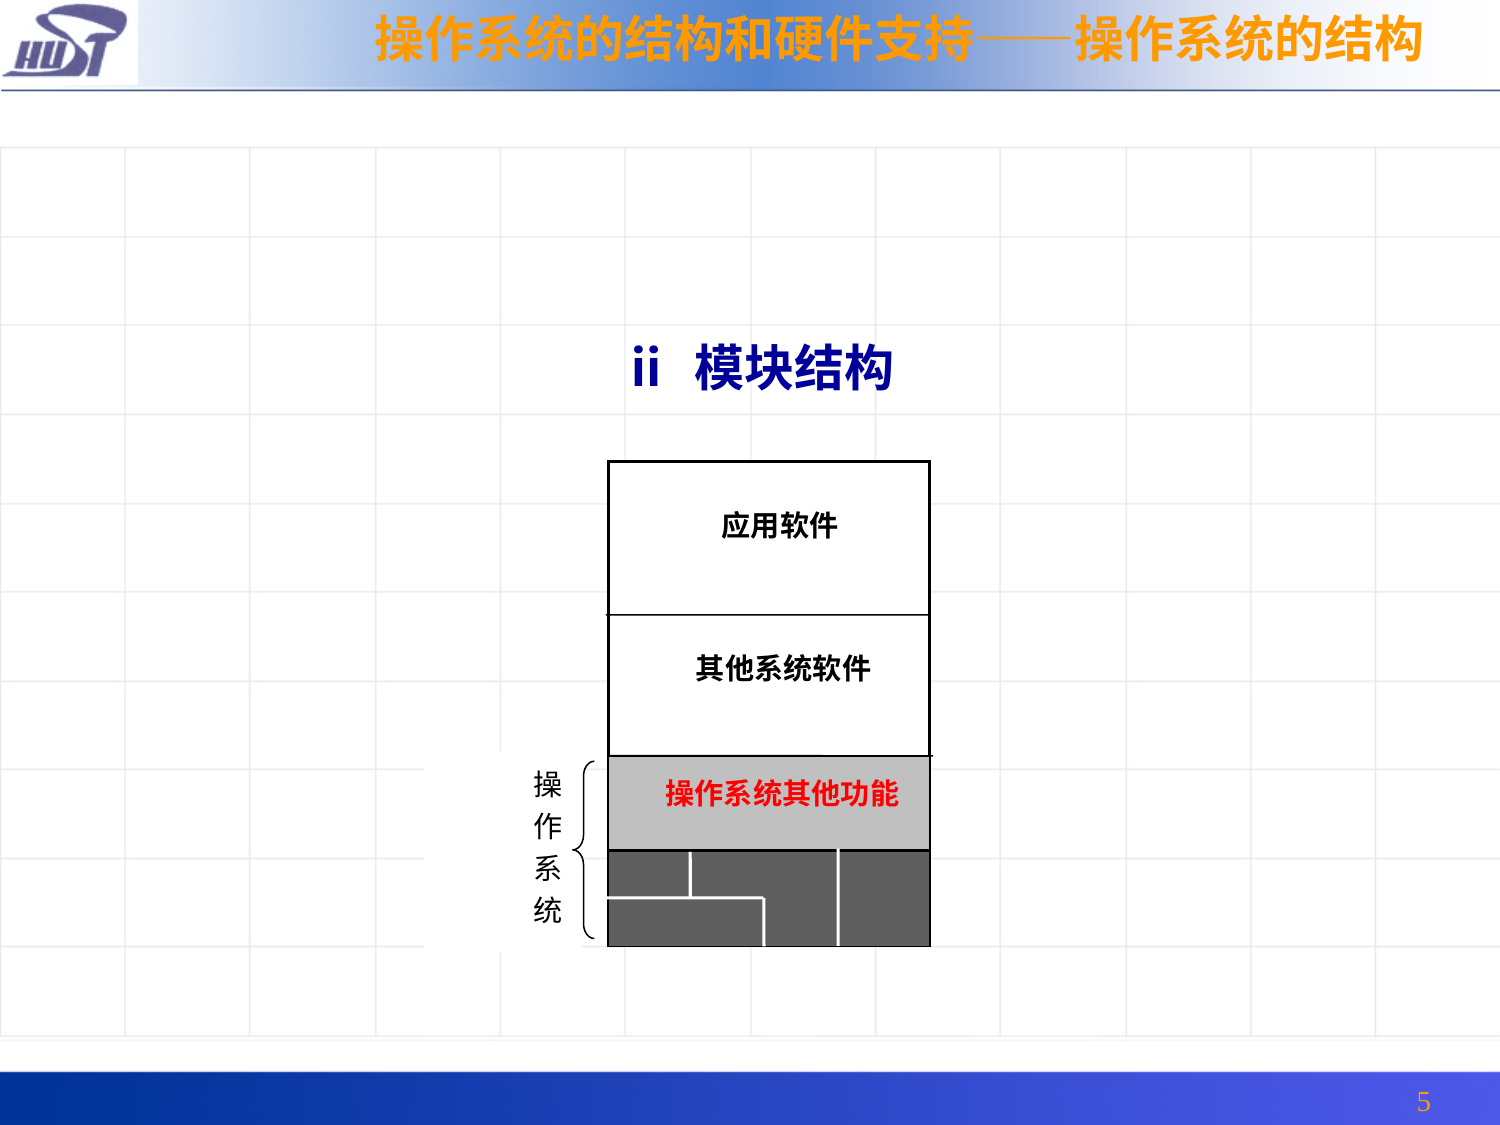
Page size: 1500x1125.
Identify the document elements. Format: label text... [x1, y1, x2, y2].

picture [0, 0, 1500, 1125]
text_box ⅱ 模块结构 [531, 310, 976, 404]
text_box 操 作 系 统 [424, 751, 554, 953]
text_box 操作系统的结构和硬件支持——操作系统的结构 [62, 6, 1440, 76]
text_box 5 [1393, 1067, 1455, 1125]
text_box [556, 460, 934, 947]
